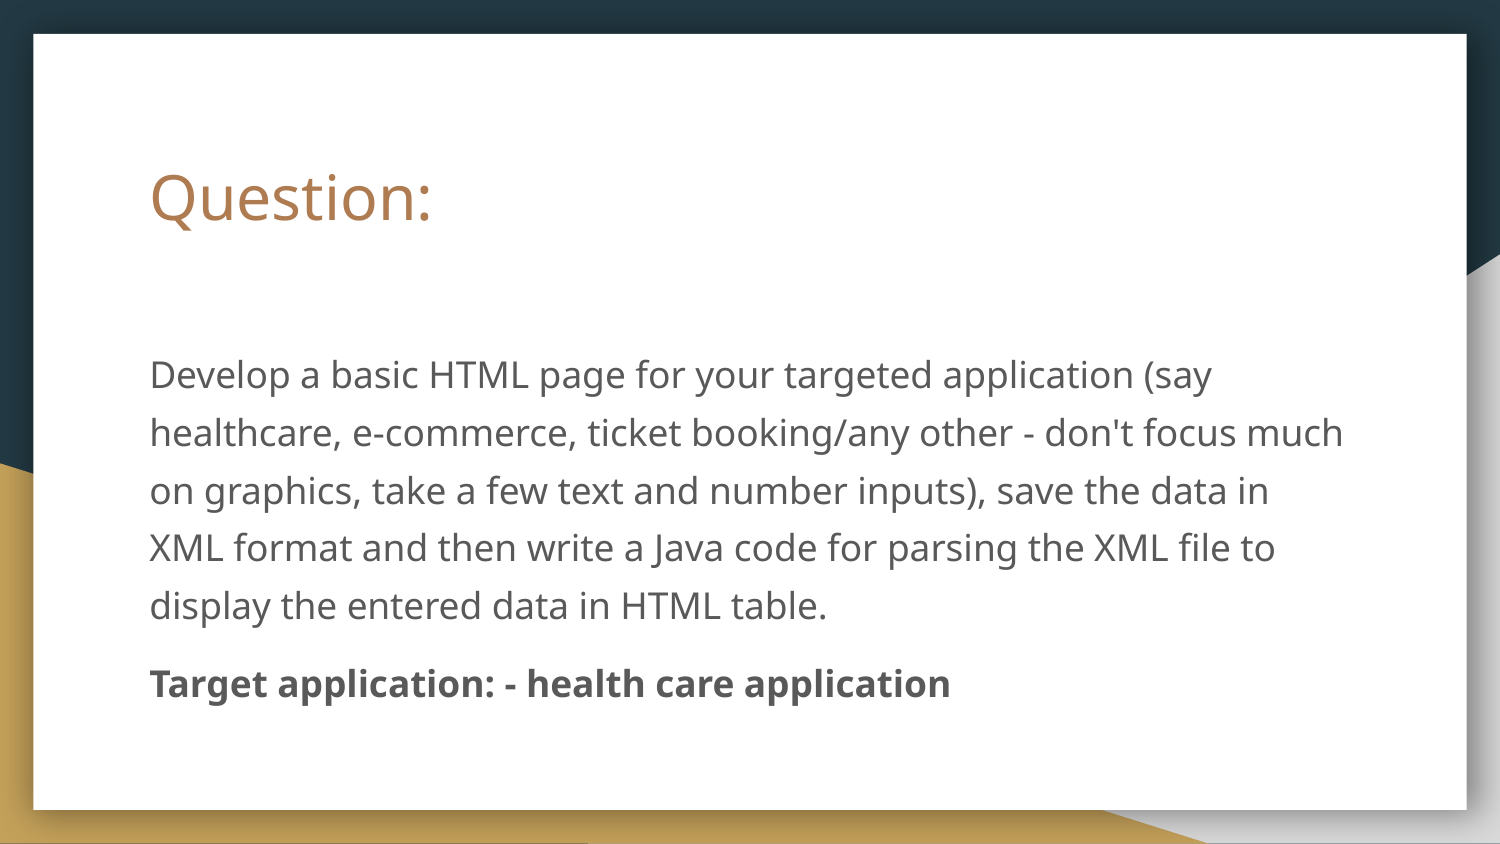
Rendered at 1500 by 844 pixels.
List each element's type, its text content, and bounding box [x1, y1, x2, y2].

list Develop a basic HTML page for your targeted application (say healthcare, e-commerce, ticket booking/any other - don't focus much on graphics, take a few text and number inputs), save the data in XML format and then write a Java code for parsing the XML file to display the entered data in HTML table. Target application: - health care application [134, 326, 1366, 729]
title Question: [134, 138, 1366, 296]
